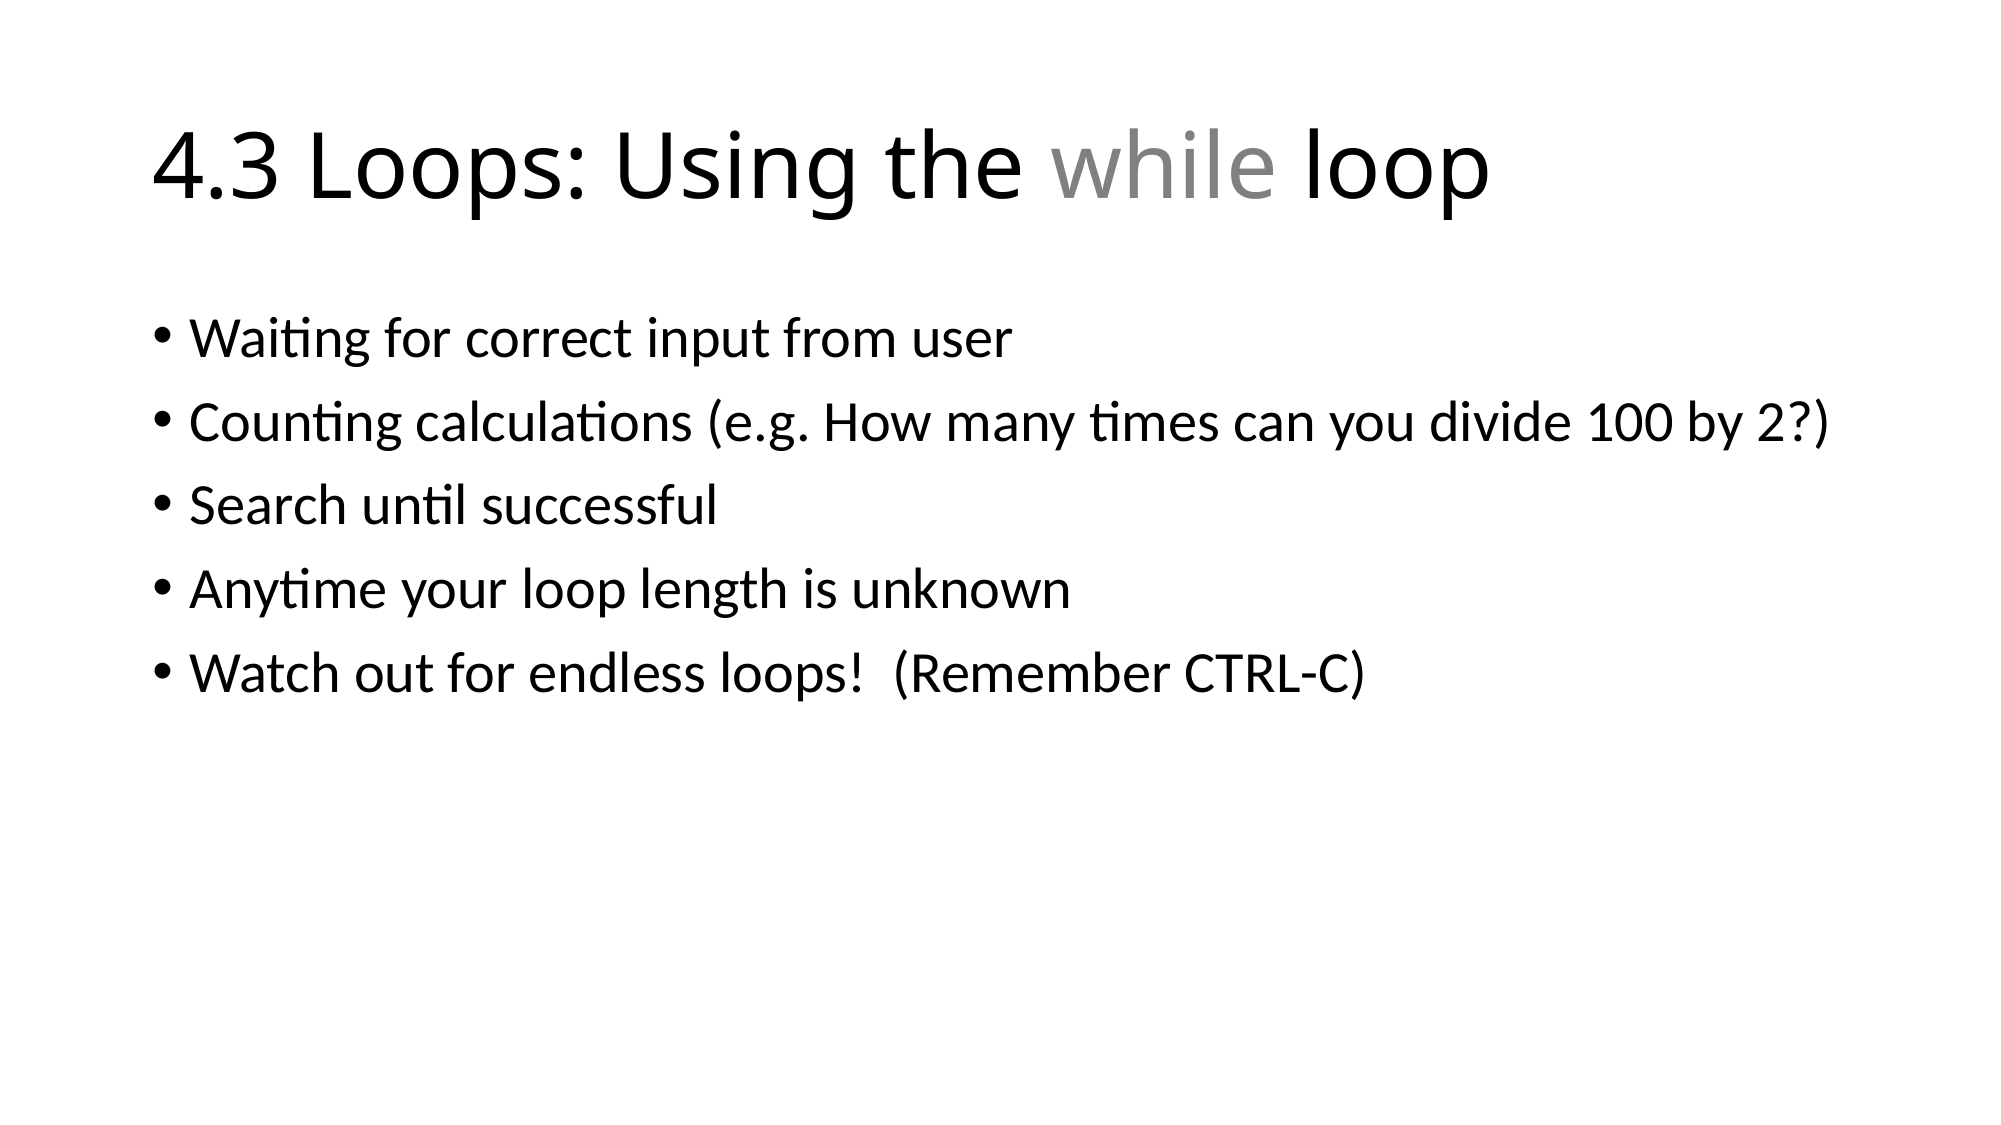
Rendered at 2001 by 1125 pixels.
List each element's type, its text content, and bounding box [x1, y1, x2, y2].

list Waiting for correct input from user Counting calculations (e.g. How many times can you divide 100 by 2?) Search until successful Anytime your loop length is unknown Watch out for endless loops! (Remember CTRL-C) [137, 299, 1863, 1014]
title 4.3 Loops: Using the while loop [137, 59, 1863, 278]
